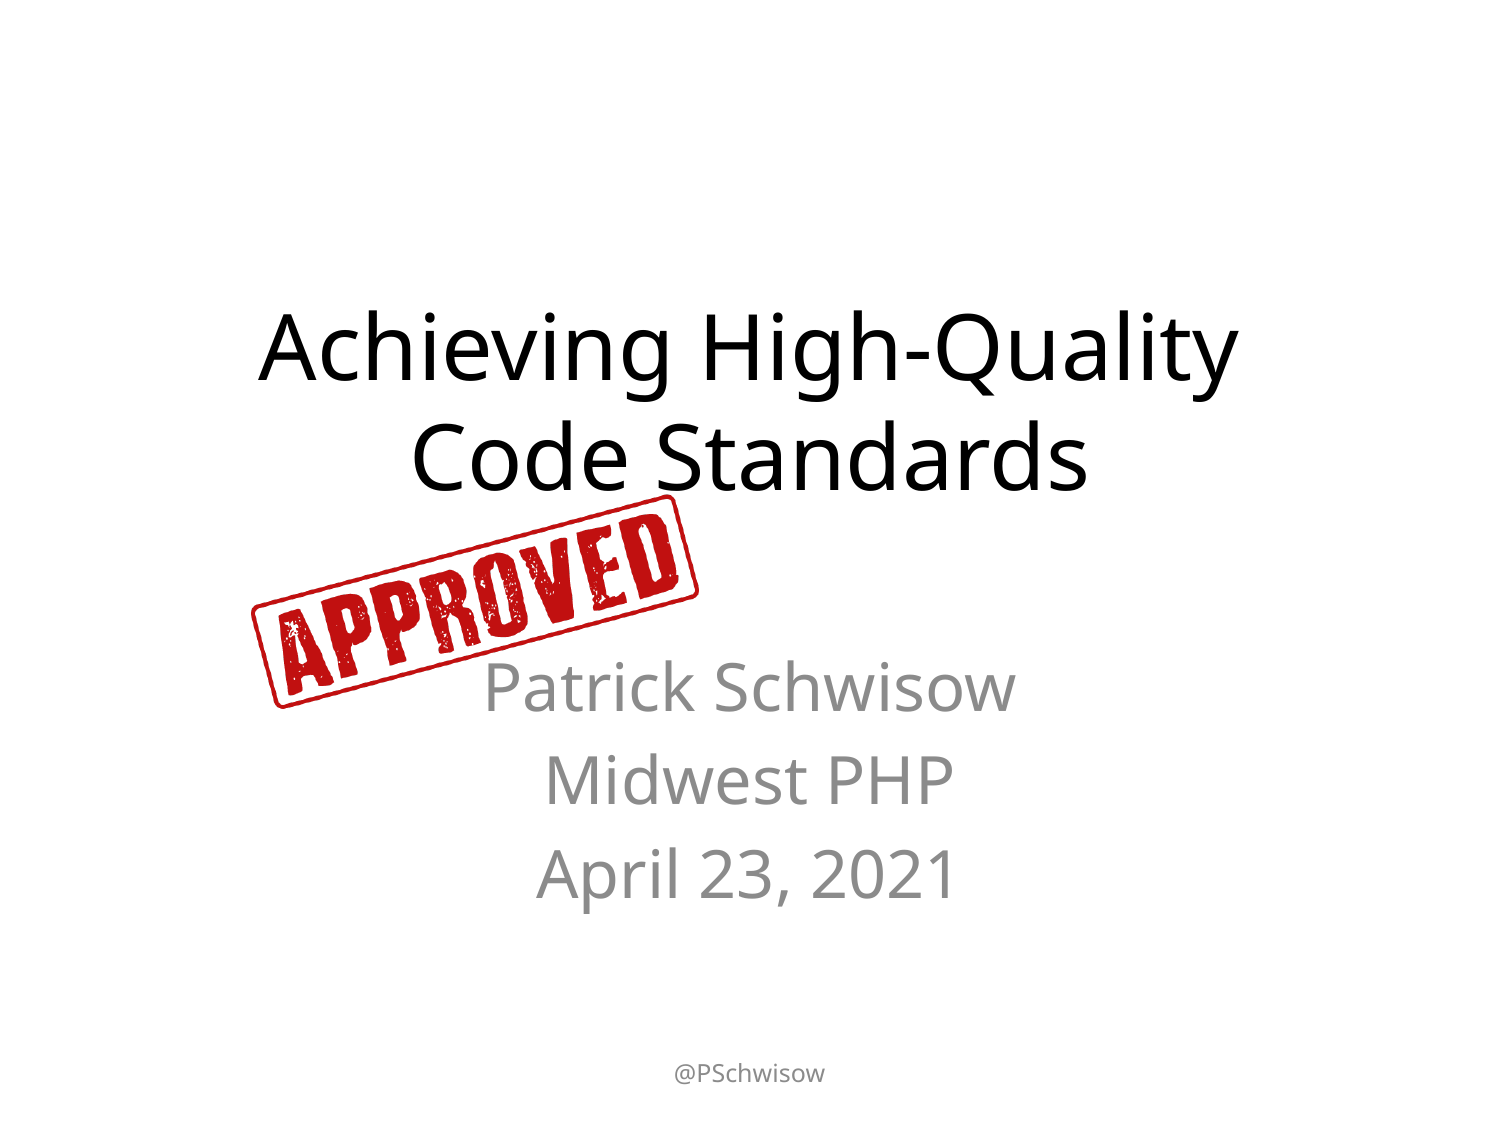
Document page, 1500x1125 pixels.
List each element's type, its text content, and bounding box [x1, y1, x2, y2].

title Achieving High-Quality Code Standards [112, 278, 1388, 520]
subtitle Patrick Schwisow Midwest PHP April 23, 2021 [225, 637, 1275, 925]
footer @PSchwisow [512, 1042, 988, 1103]
picture [201, 462, 751, 748]
